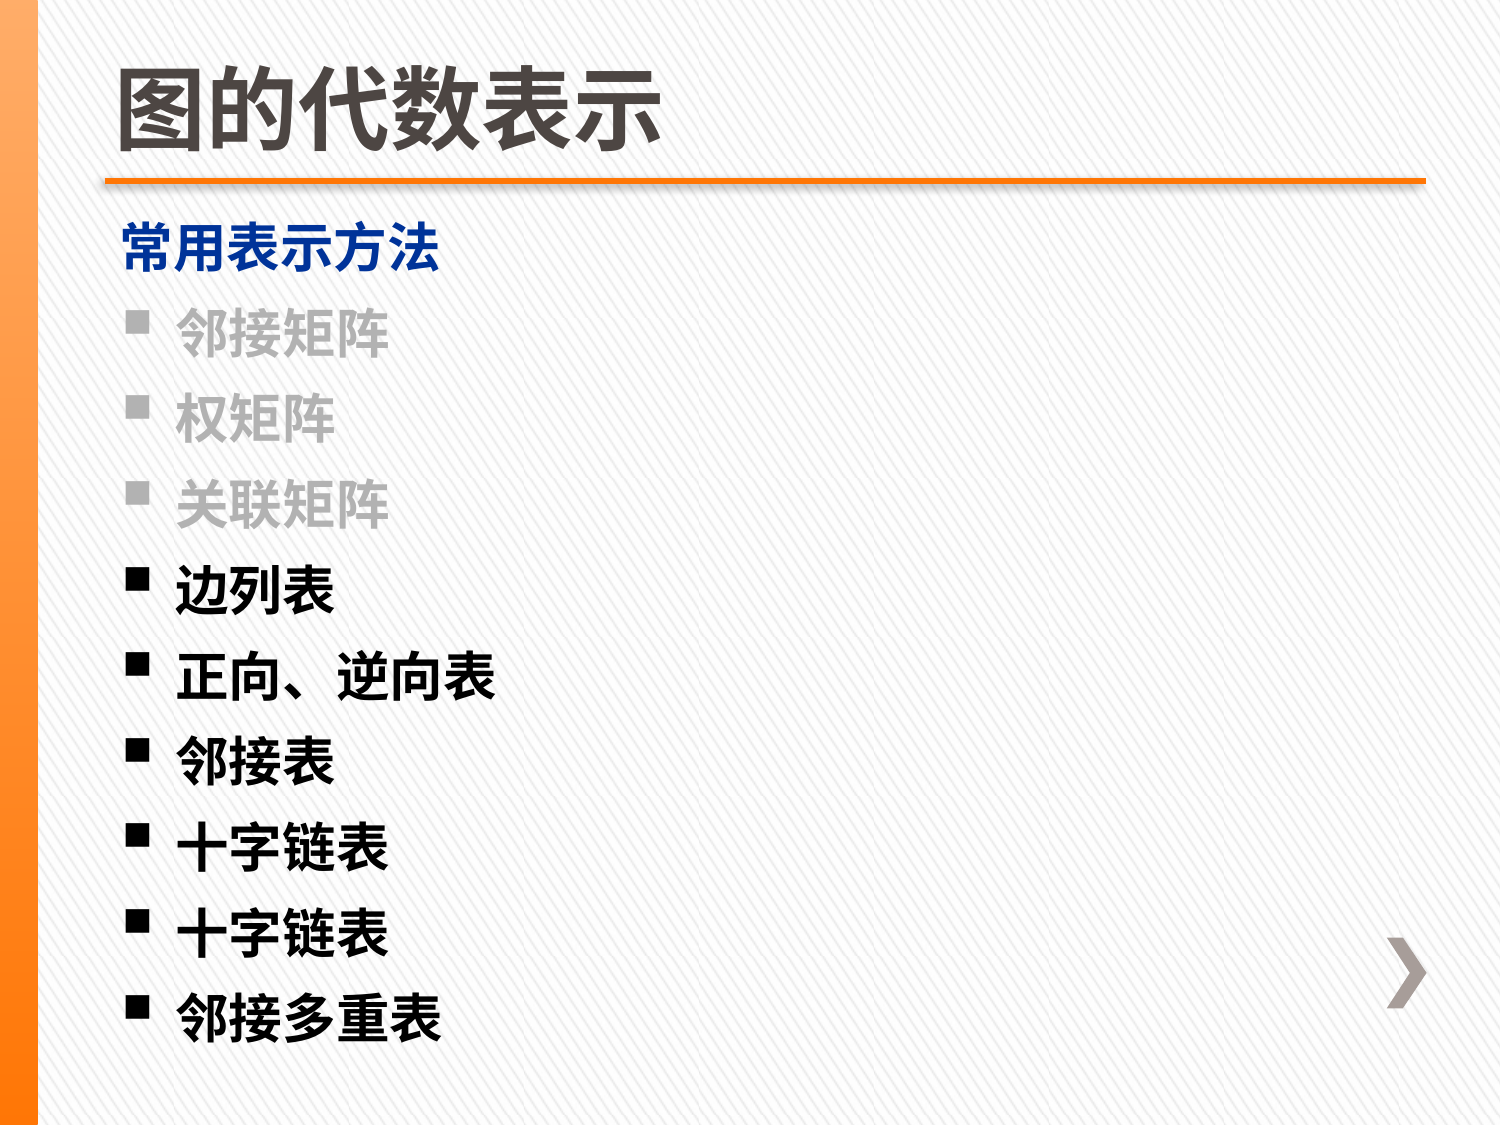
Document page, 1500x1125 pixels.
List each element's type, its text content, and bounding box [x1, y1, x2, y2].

text_box [0, 281, 37, 285]
list 常用表示方法 邻接矩阵 权矩阵 关联矩阵 边列表 正向、逆向表 邻接表 十字链表 十字链表 邻接多重表 [104, 206, 1422, 1062]
title 图的代数表示 [99, 0, 1422, 170]
